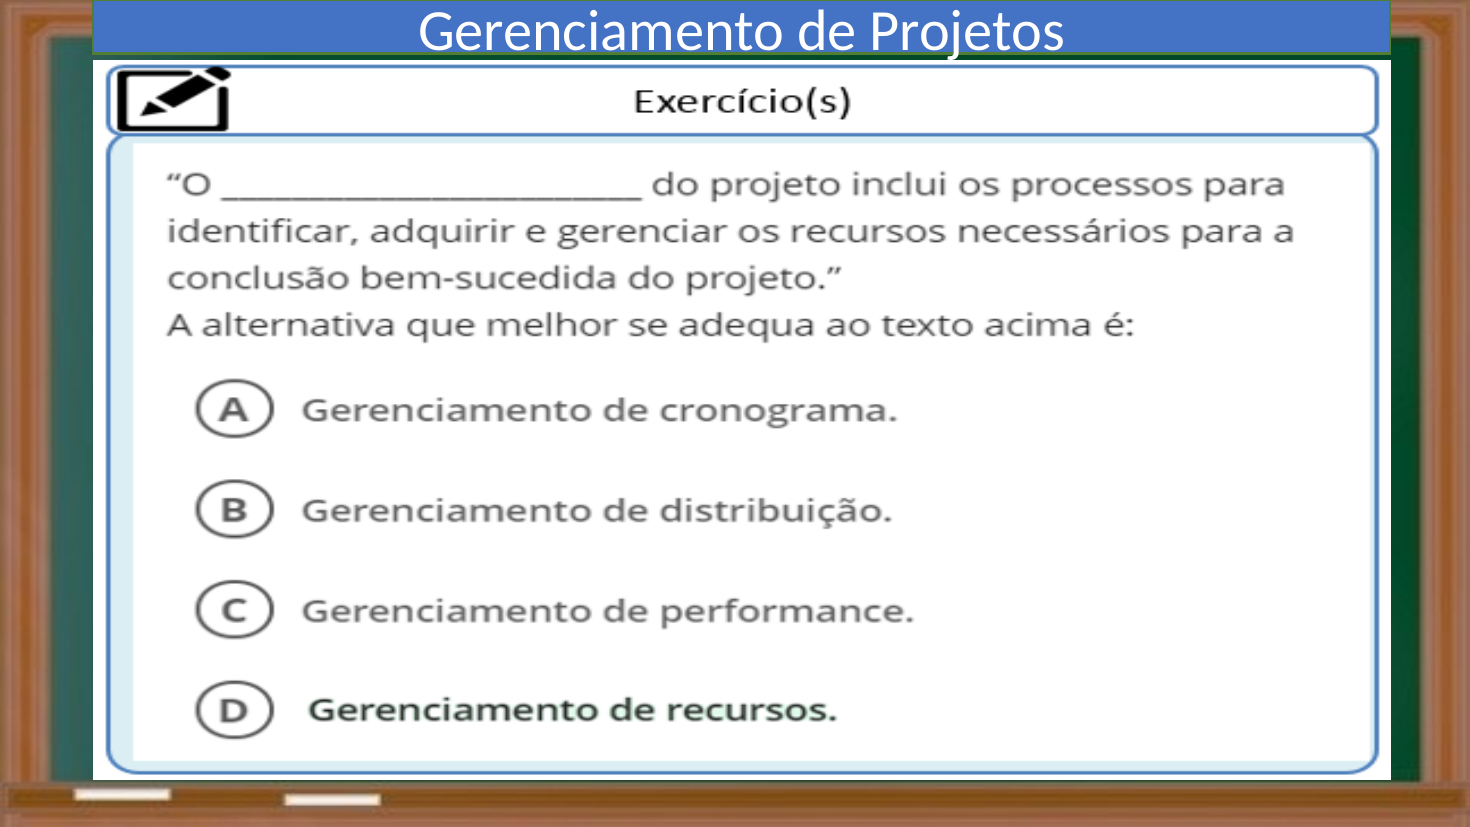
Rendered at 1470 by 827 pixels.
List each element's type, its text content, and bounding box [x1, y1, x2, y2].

text_box Gerenciamento de Projetos [93, 0, 1391, 54]
picture [0, 0, 1470, 827]
